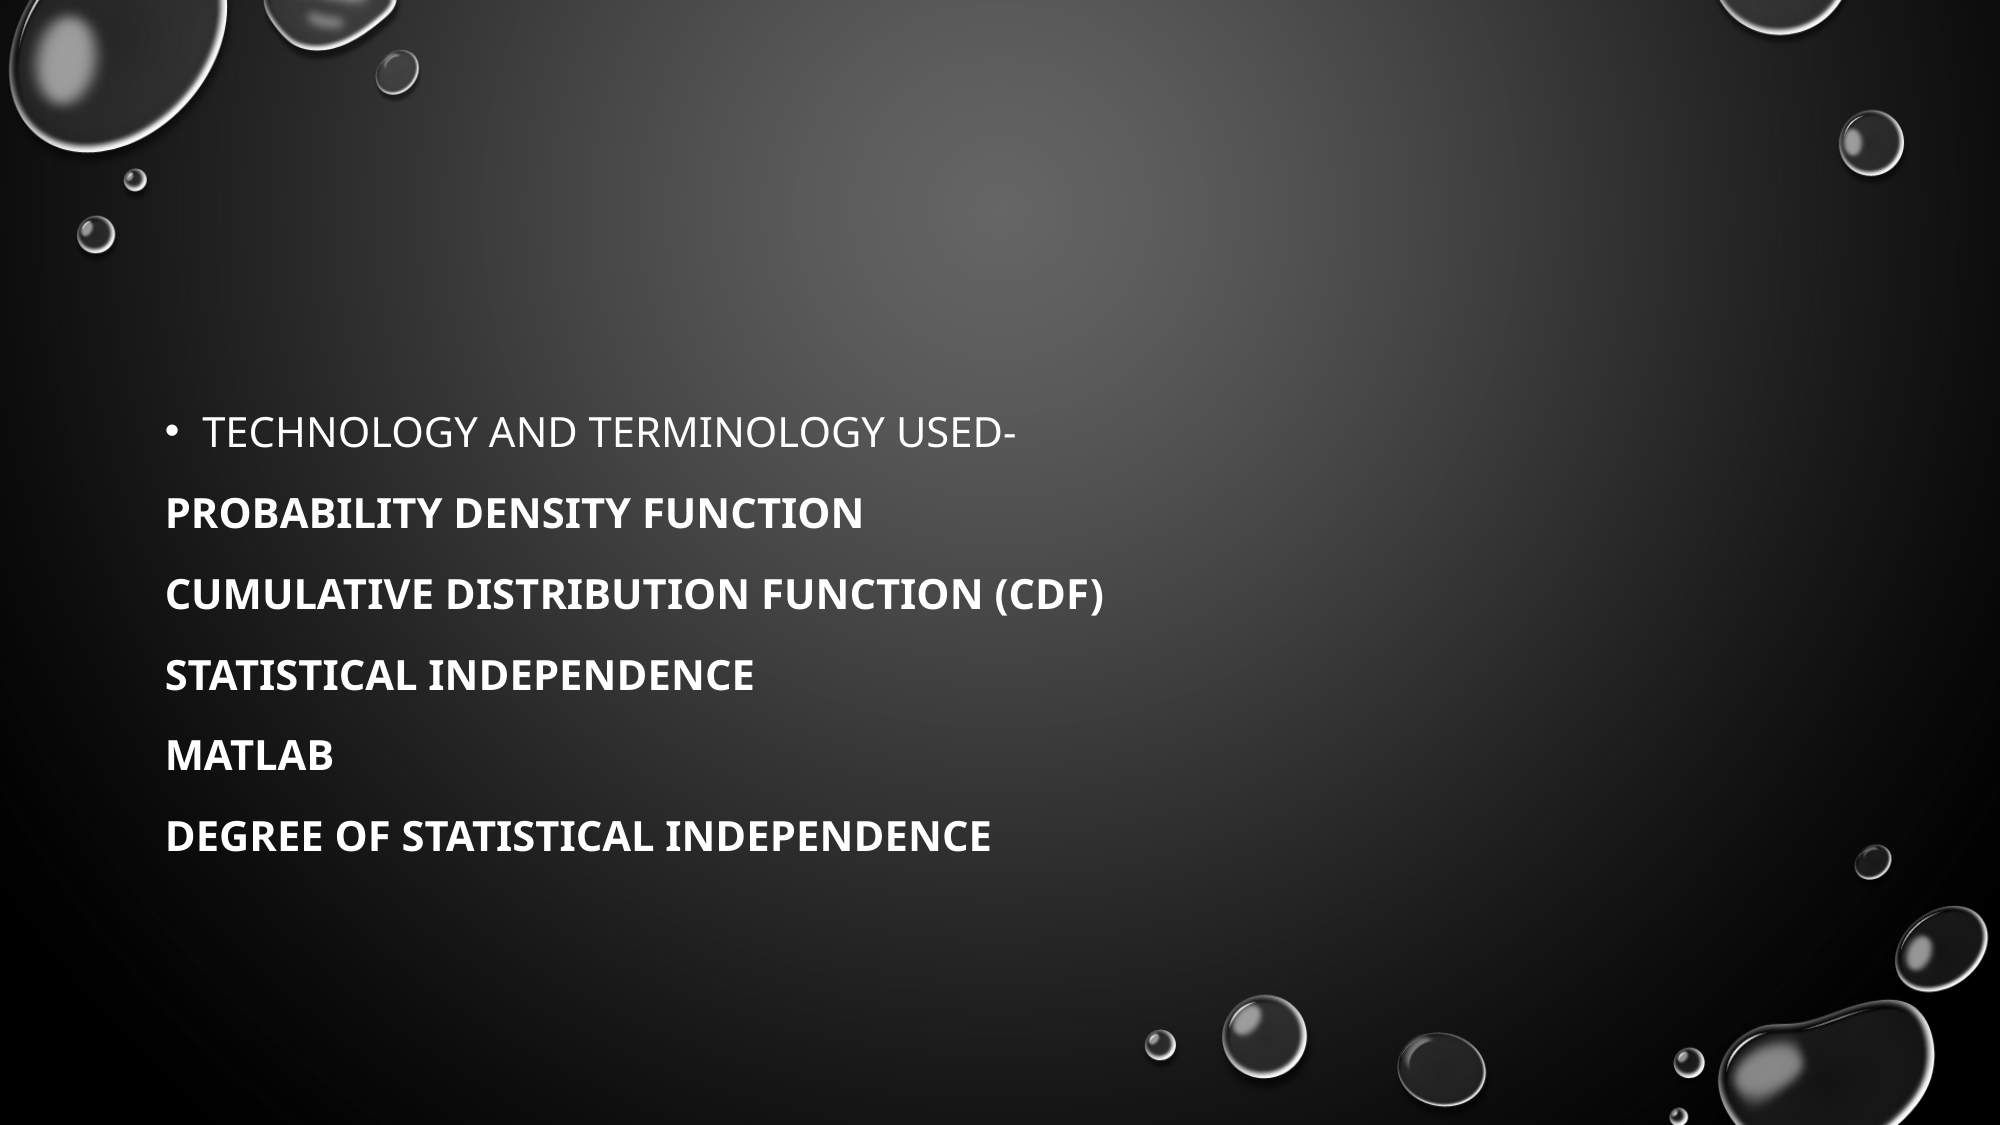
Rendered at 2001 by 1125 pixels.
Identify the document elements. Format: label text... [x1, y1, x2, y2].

picture [0, 0, 2000, 1125]
list Technology and terminology used- Probability density function Cumulative distribution function (CDF) Statistical Independence MATLAB Degree of statistical independence [149, 388, 1850, 950]
